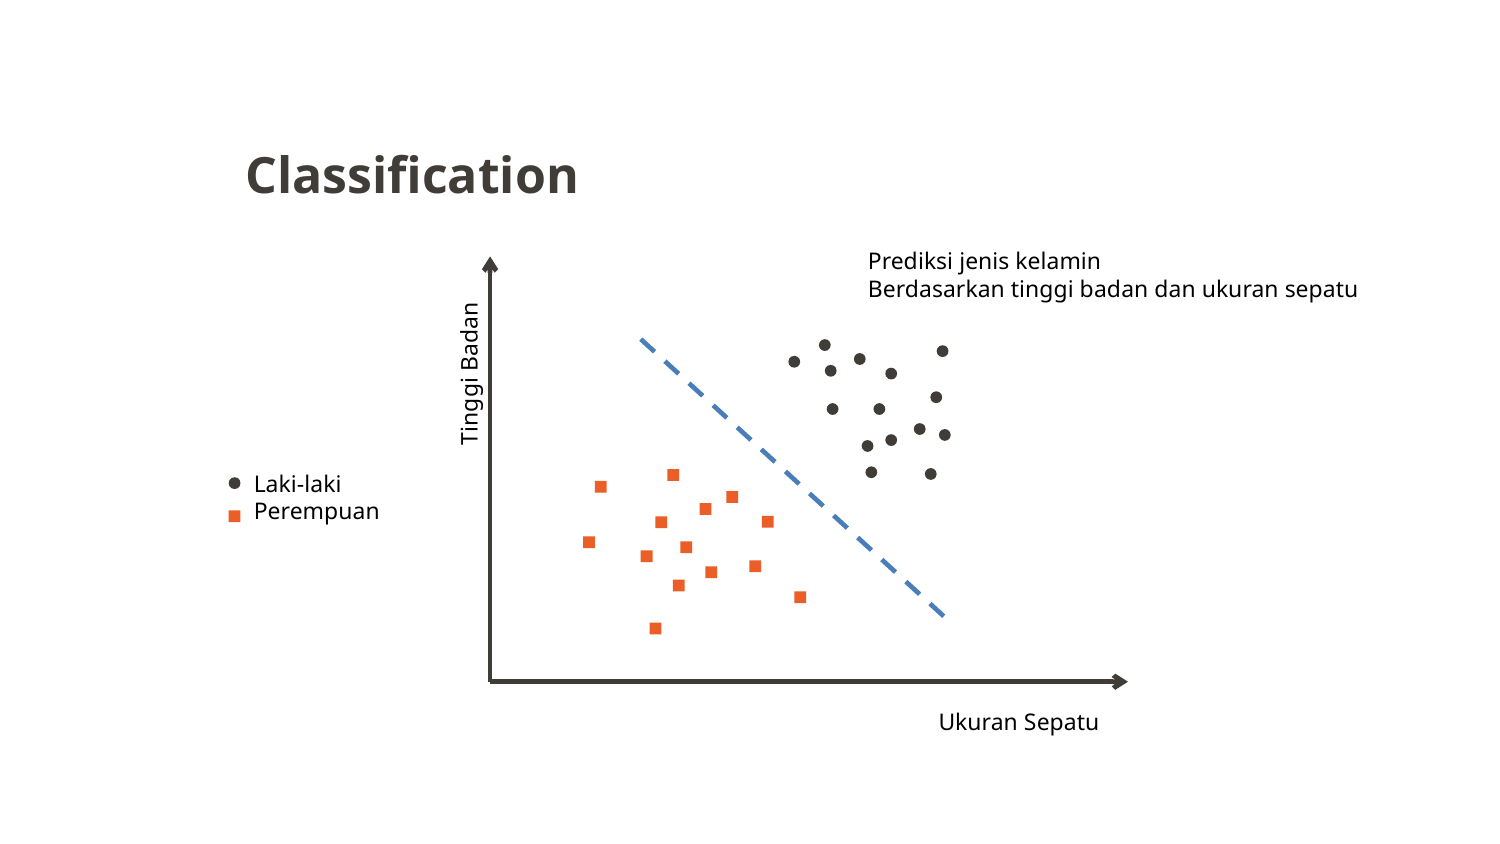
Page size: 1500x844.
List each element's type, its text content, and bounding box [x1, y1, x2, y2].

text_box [640, 338, 951, 623]
text_box Prediksi jenis kelamin Berdasarkan tinggi badan dan ukuran sepatu [853, 239, 1374, 310]
text_box [581, 534, 597, 550]
text_box Tinggi Badan [447, 287, 485, 460]
text_box Ukuran Sepatu [923, 699, 1115, 743]
text_box Laki-laki Perempuan [238, 461, 395, 532]
text_box [227, 508, 243, 524]
text_box Classification [230, 136, 594, 211]
text_box [226, 475, 243, 492]
text_box [647, 631, 663, 636]
text_box [593, 479, 609, 495]
